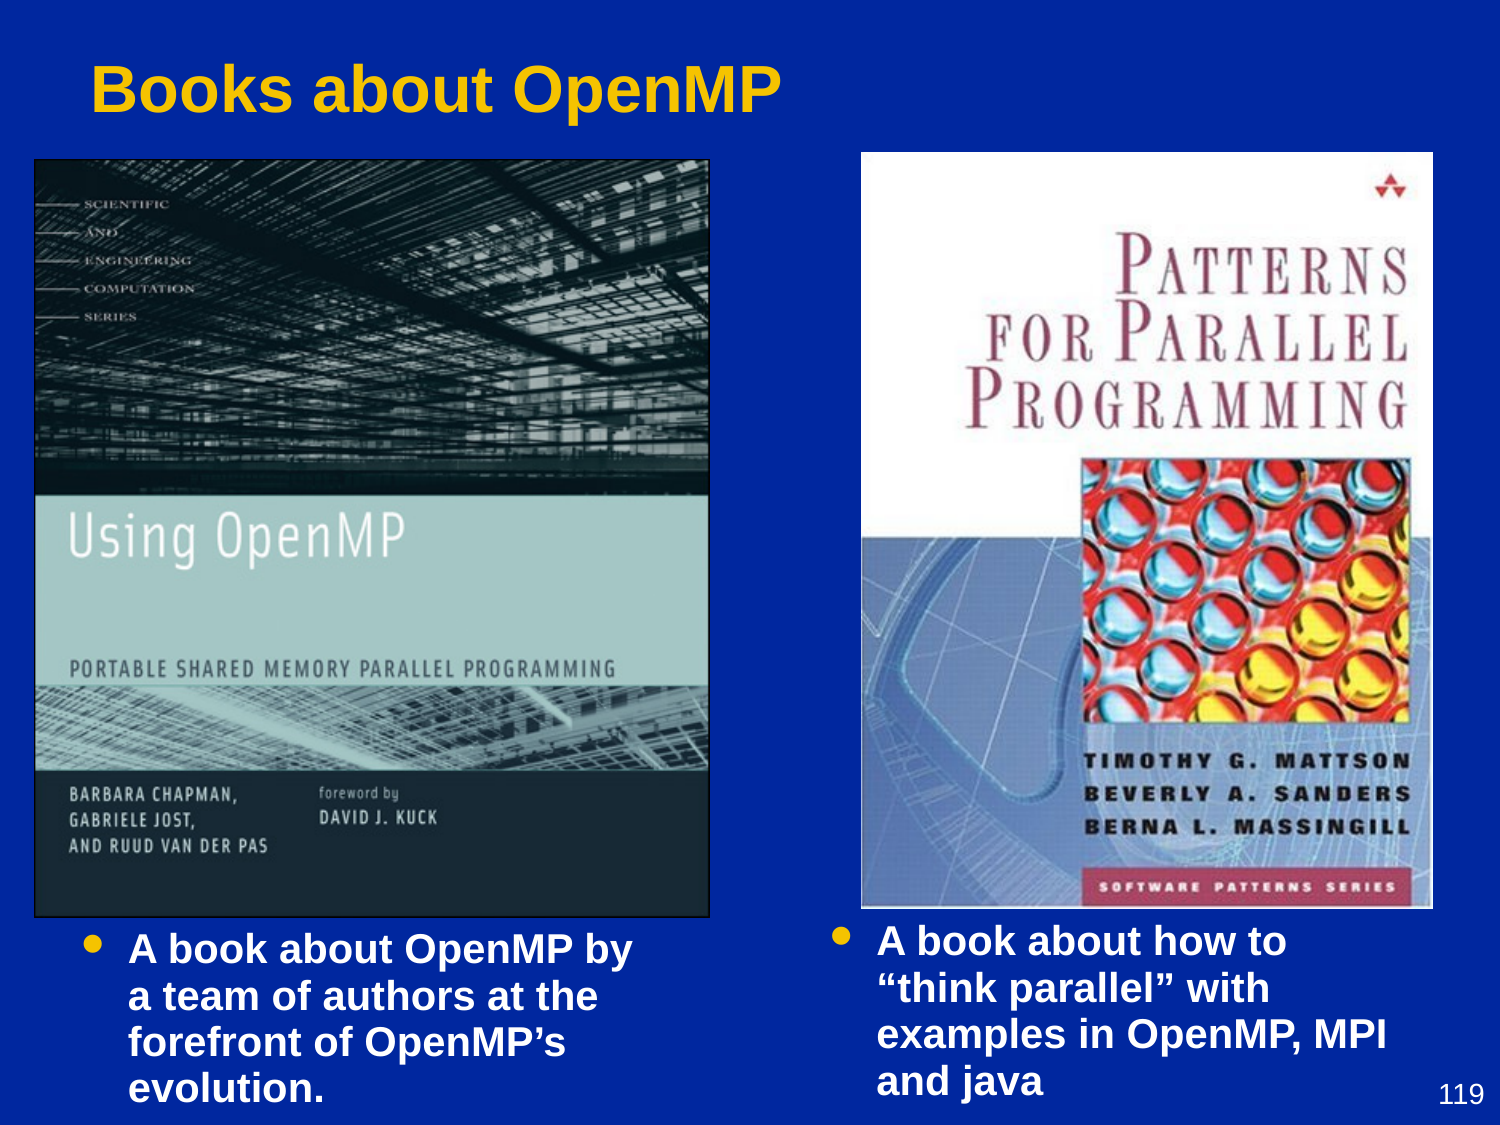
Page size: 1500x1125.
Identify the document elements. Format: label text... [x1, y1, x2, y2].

picture [33, 159, 710, 918]
slide_number 119 [1426, 1067, 1500, 1125]
picture [861, 152, 1434, 910]
title Books about OpenMP [75, 28, 1470, 156]
list A book about OpenMP by a team of authors at the forefront of OpenMP’s evolution. [65, 927, 678, 1125]
text_box A book about how to “think parallel” with examples in OpenMP, MPI and java [814, 911, 1426, 1125]
